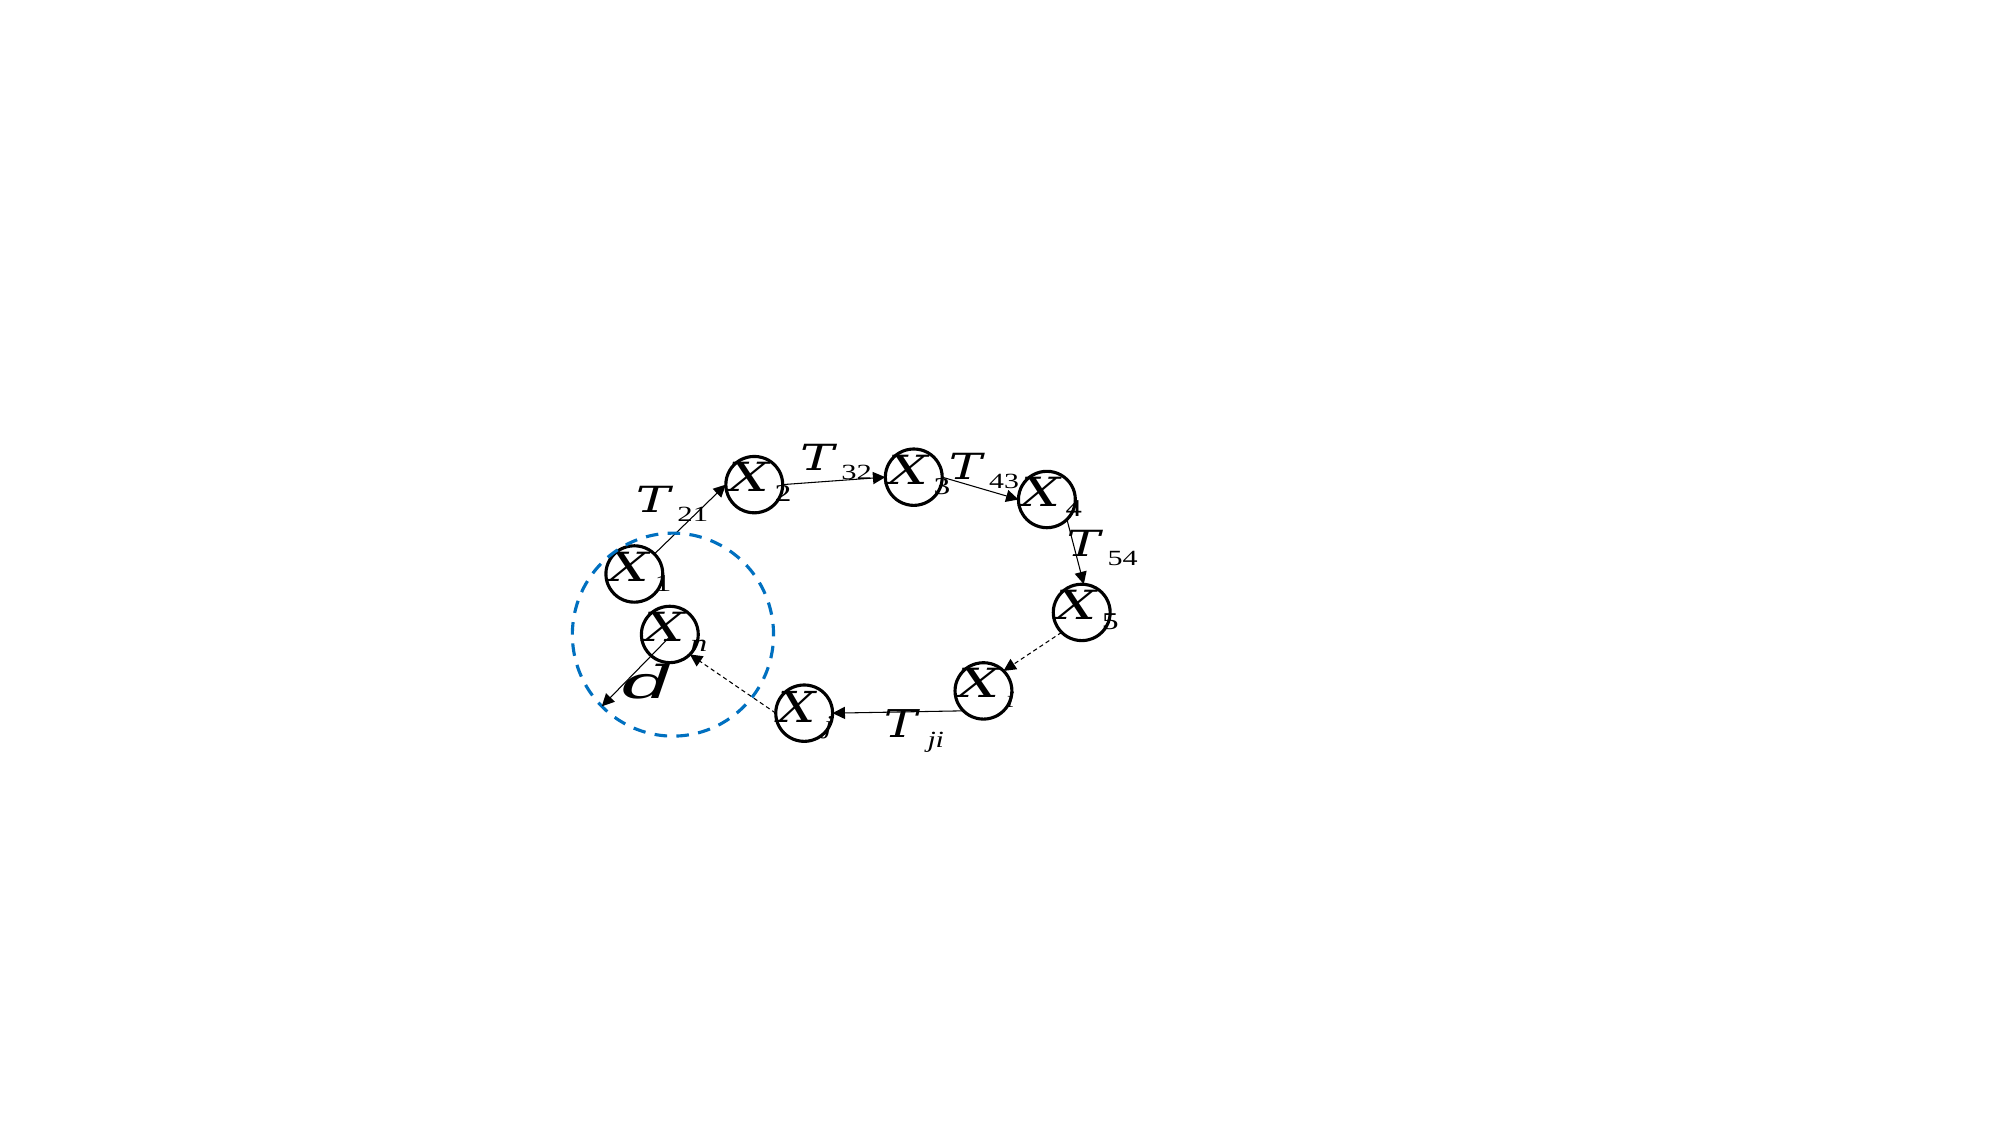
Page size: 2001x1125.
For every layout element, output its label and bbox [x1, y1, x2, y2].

text_box [572, 438, 1139, 753]
